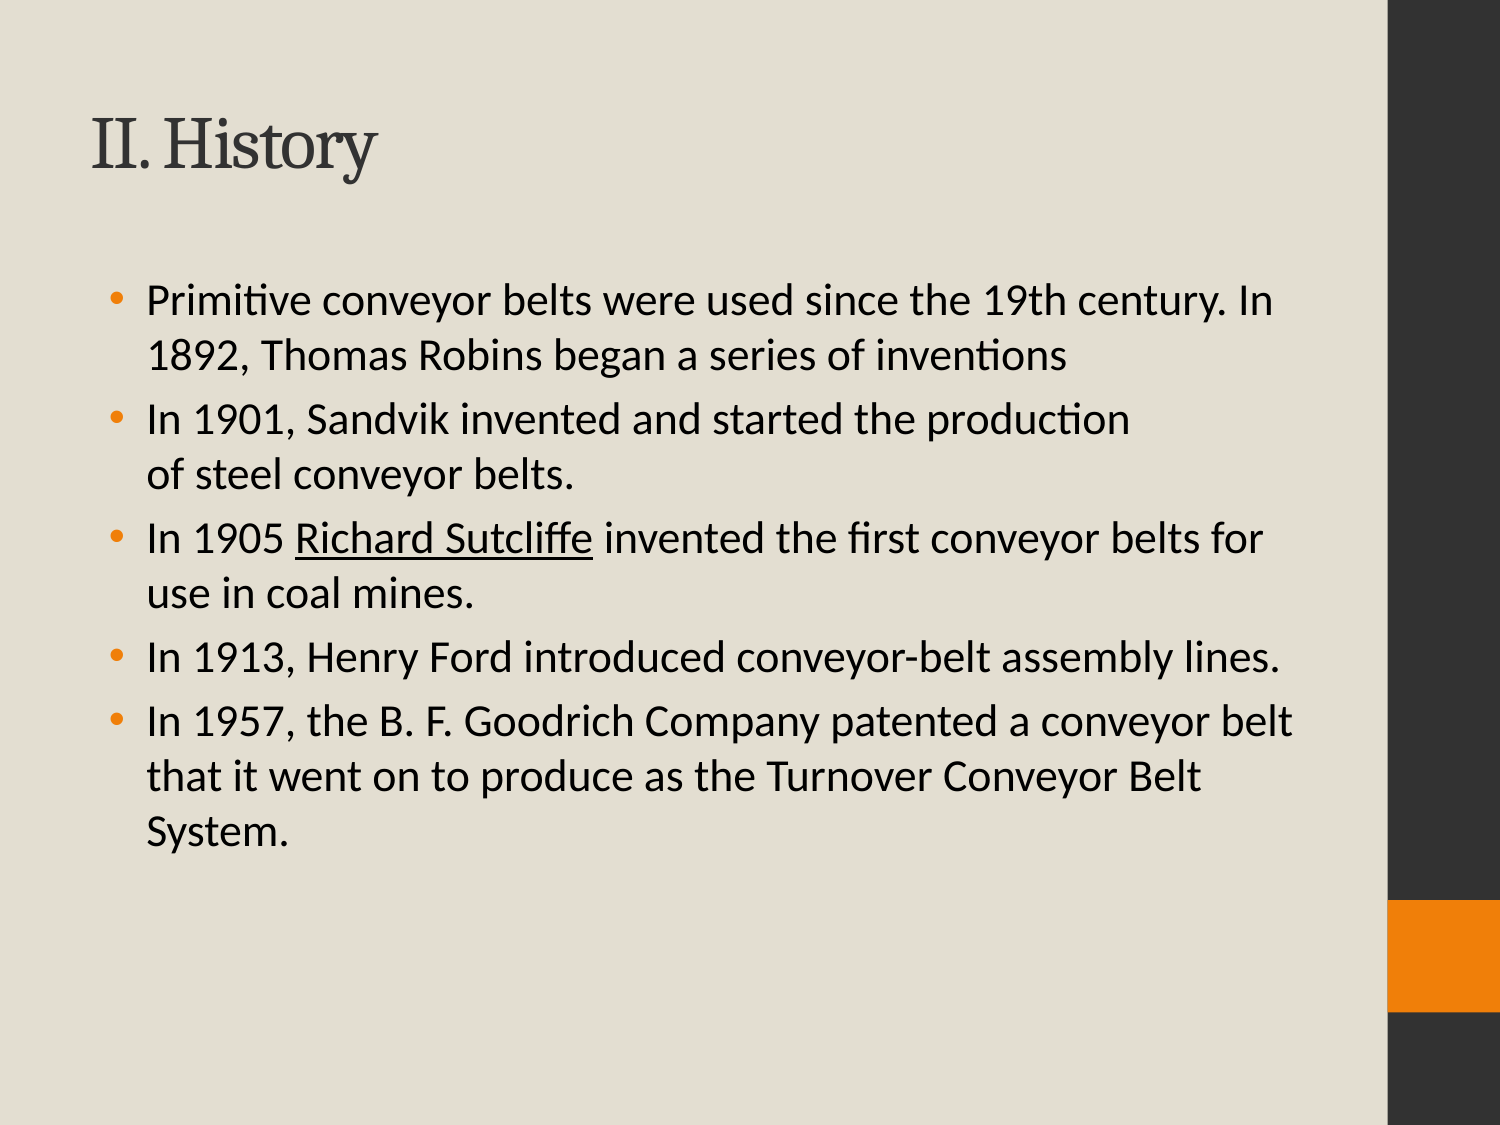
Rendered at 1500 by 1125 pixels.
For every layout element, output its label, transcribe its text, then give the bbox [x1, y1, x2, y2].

title II. History [75, 45, 1325, 233]
list Primitive conveyor belts were used since the 19th century. In 1892, Thomas Robins began a series of inventions In 1901, Sandvik invented and started the production of steel conveyor belts. In 1905 Richard Sutcliffe invented the first conveyor belts for use in coal mines. In 1913, Henry Ford introduced conveyor-belt assembly lines. In 1957, the B. F. Goodrich Company patented a conveyor belt that it went on to produce as the Turnover Conveyor Belt System. [75, 262, 1325, 1050]
